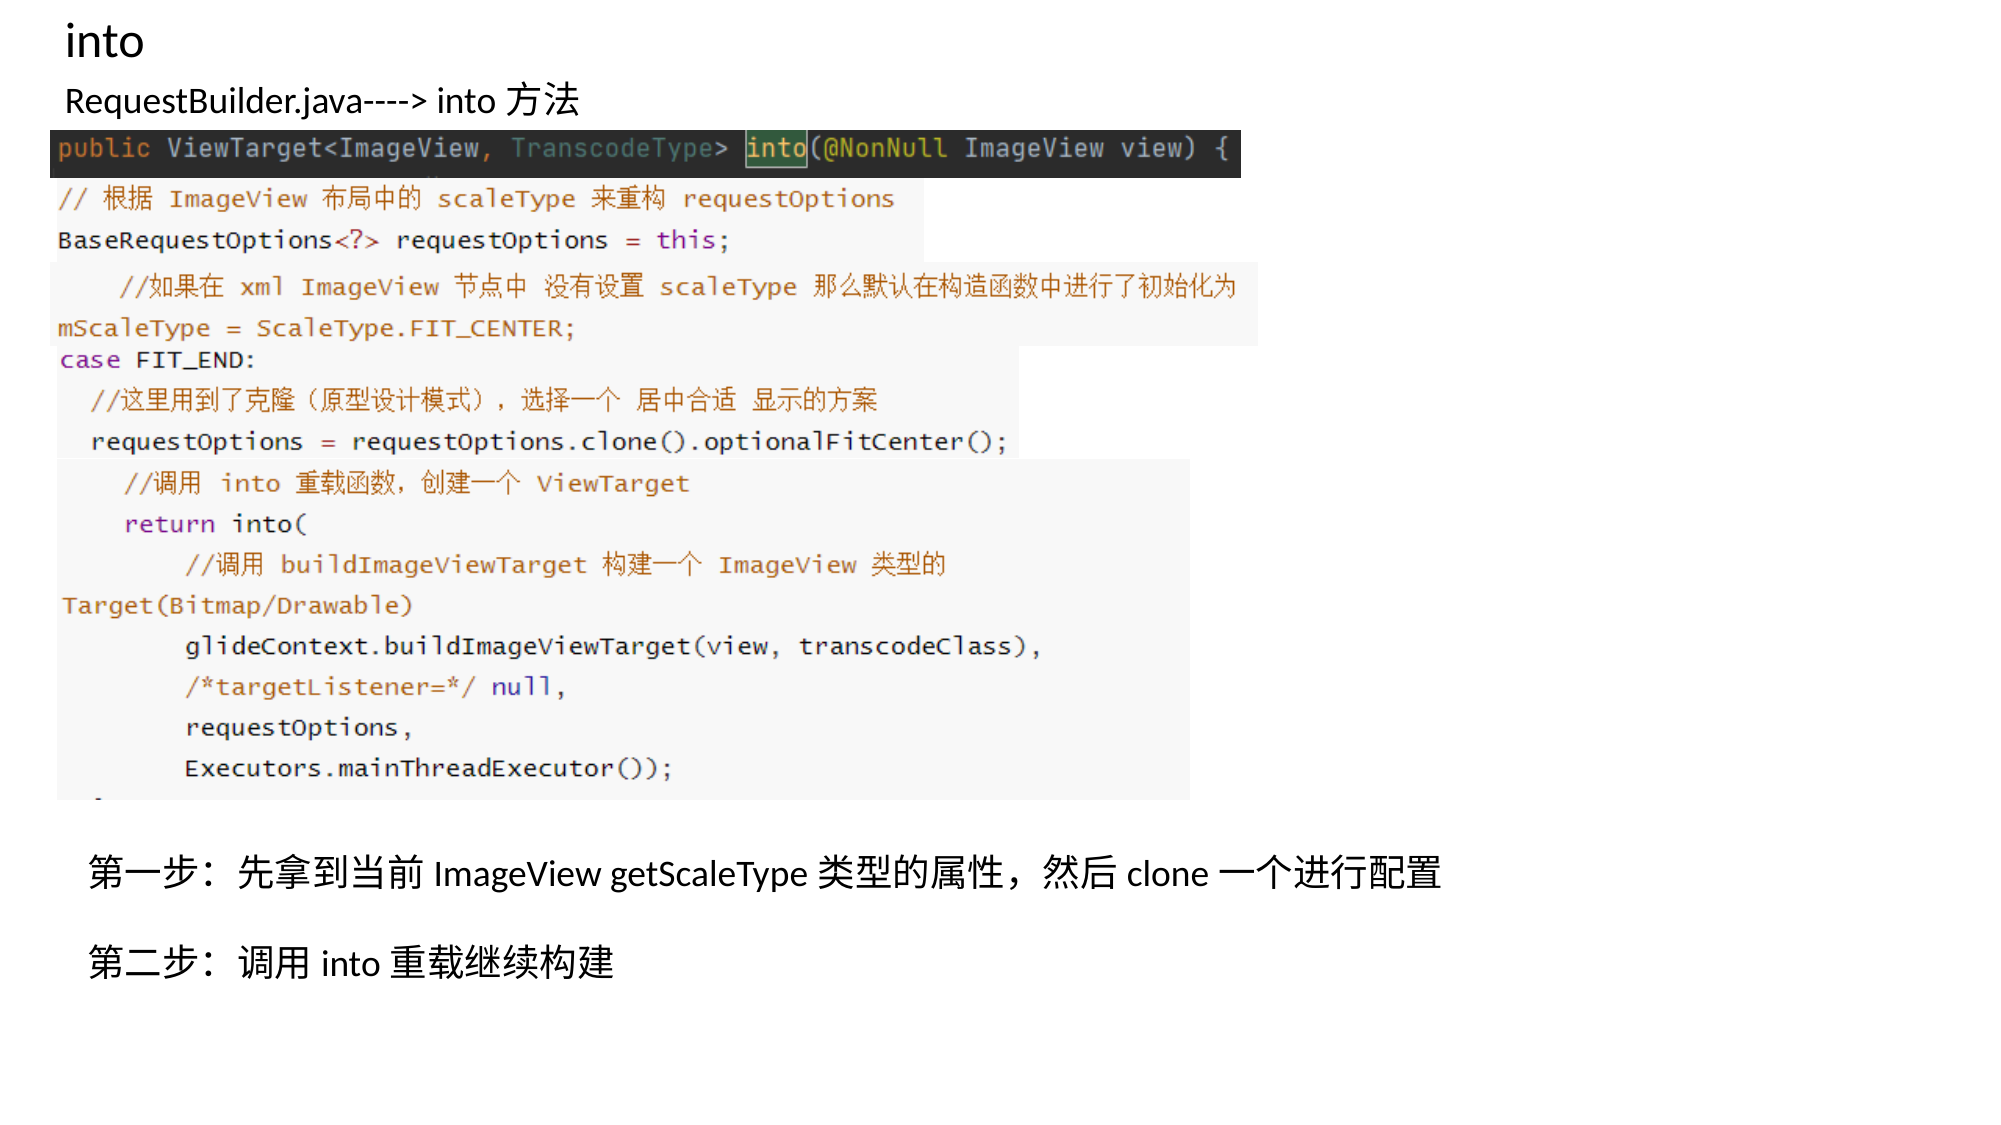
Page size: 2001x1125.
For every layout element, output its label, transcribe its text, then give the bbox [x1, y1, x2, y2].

picture [57, 459, 1190, 800]
picture [49, 130, 1259, 458]
text_box 第一步：先拿到当前ImageView getScaleType类型的属性，然后clone一个进行配置 第二步：调用into重载继续构建 [72, 841, 1675, 992]
text_box RequestBuilder.java----> into方法 [50, 68, 932, 128]
text_box into [50, 0, 854, 68]
